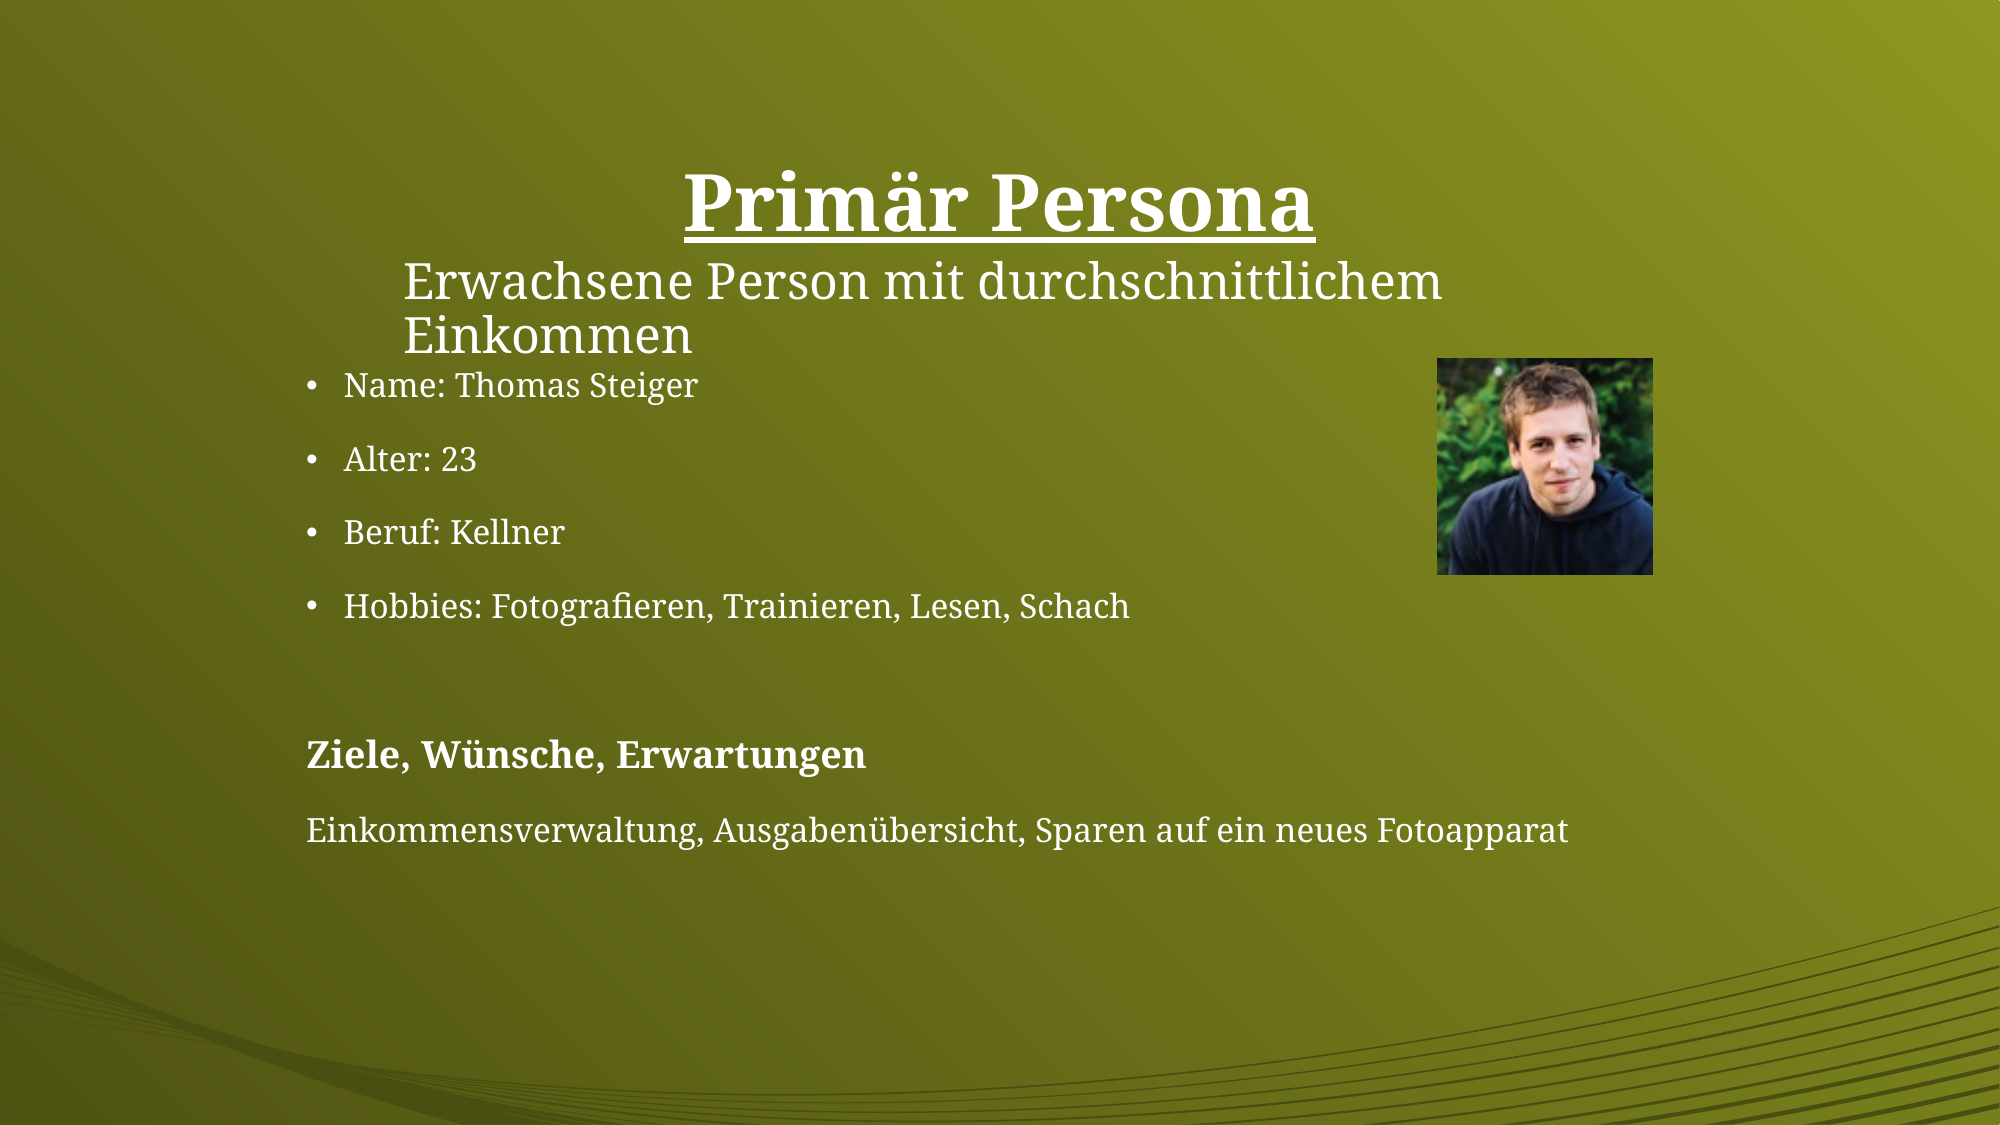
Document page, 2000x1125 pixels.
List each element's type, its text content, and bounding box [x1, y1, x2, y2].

text_box Erwachsene Person mit durchschnittlichem Einkommen [388, 248, 1653, 372]
picture [1436, 358, 1654, 575]
list Name: Thomas Steiger Alter: 23 Beruf: Kellner Hobbies: Fotografieren, Trainieren, Lesen, Schach Ziele, Wünsche, Erwartungen Einkommensverwaltung, Ausgabenübersicht, Sparen auf ein neues Fotoapparat [291, 361, 1750, 935]
title Primär Persona [249, 65, 1750, 257]
